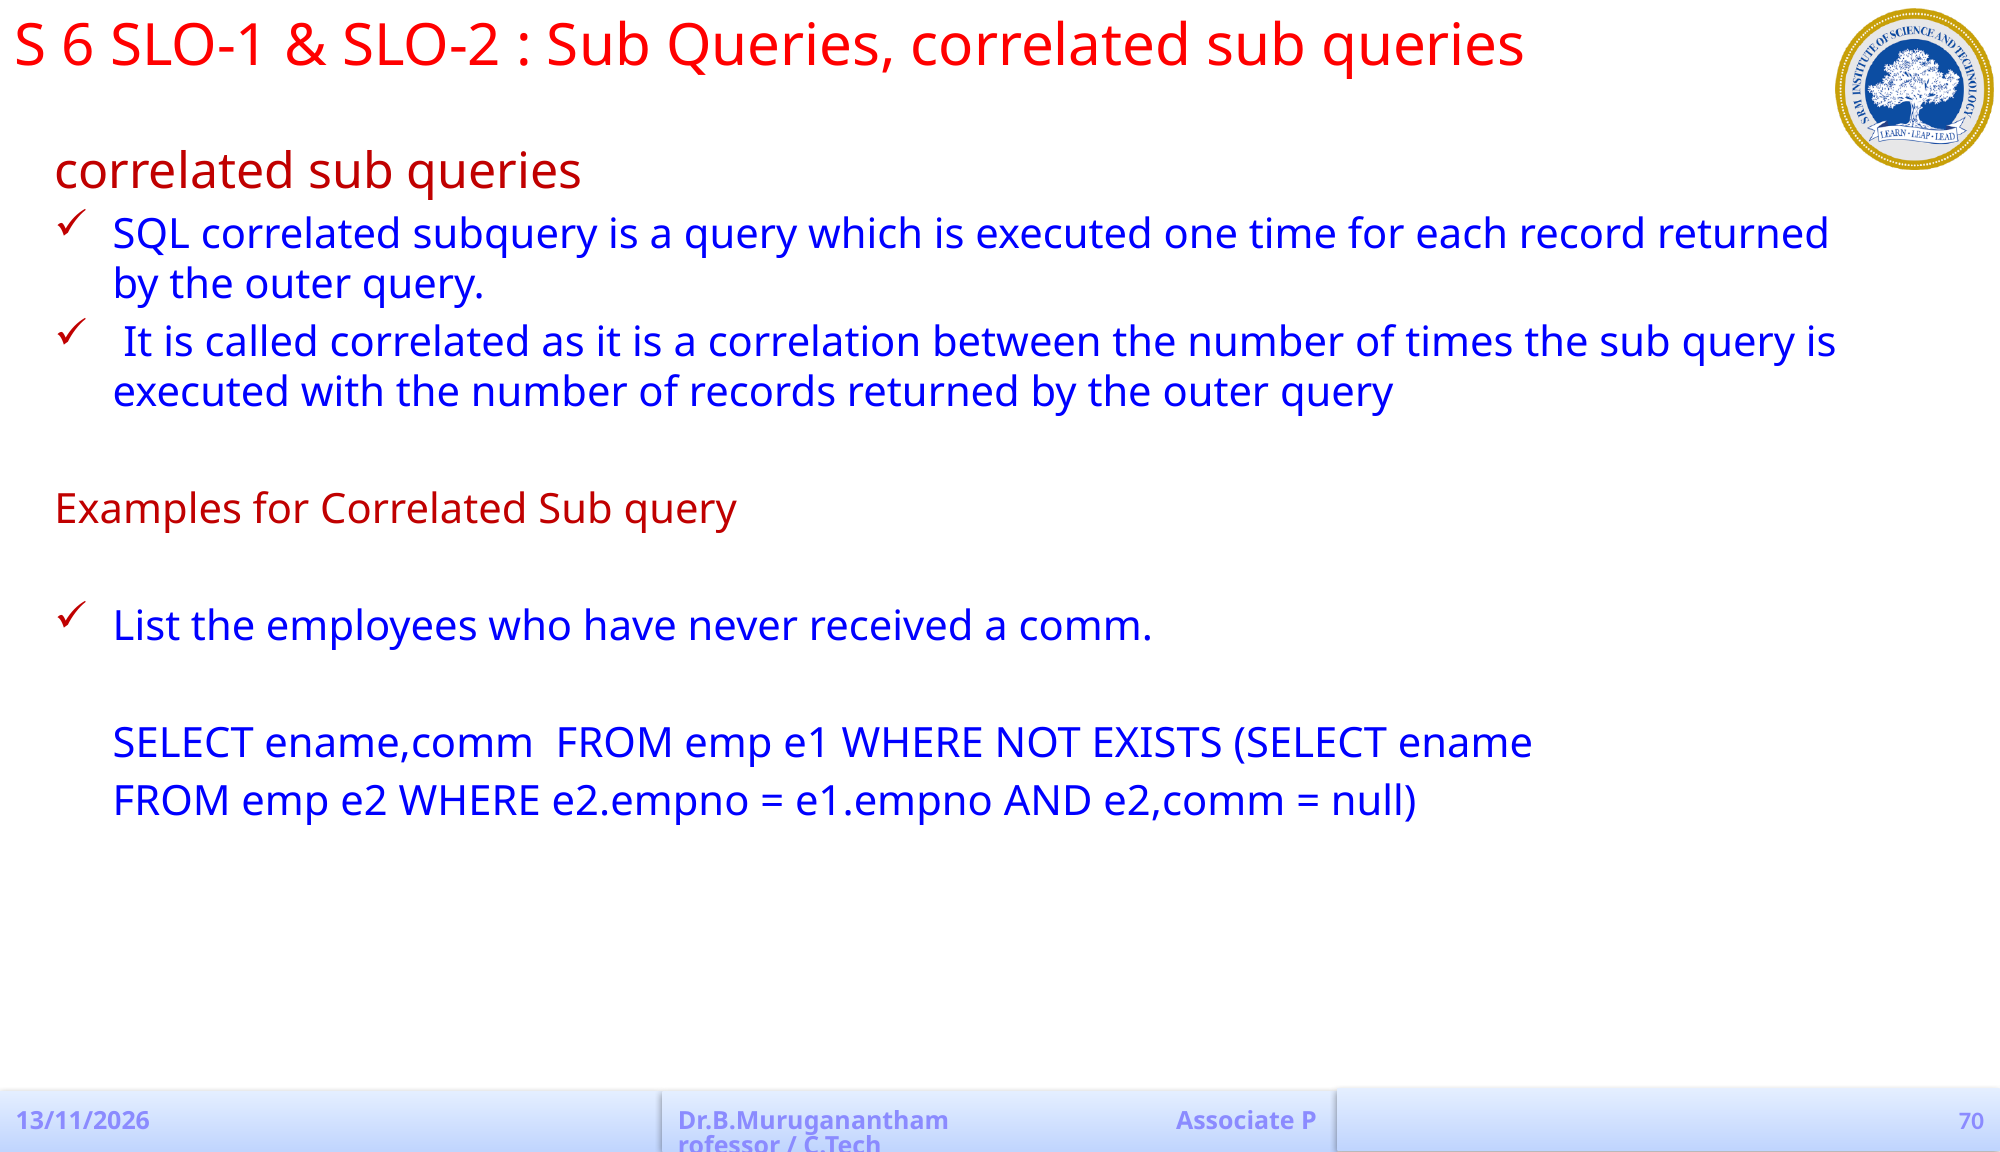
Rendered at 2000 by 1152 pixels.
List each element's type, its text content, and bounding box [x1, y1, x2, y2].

picture [1835, 8, 1994, 170]
slide_number 70 [1337, 1088, 2000, 1151]
footer Dr.B.Muruganantham Associate Professor / C.Tech [662, 1091, 1338, 1152]
list correlated sub queries SQL correlated subquery is a query which is executed one time for each record returned by the outer query. It is called correlated as it is a correlation between the number of times the sub query is executed with the number of records returned by the outer query Examples for Correlated Sub query List the employees who have never received a comm. SELECT ename,comm FROM emp e1 WHERE NOT EXISTS (SELECT ename FROM emp e2 WHERE e2.empno = e1.empno AND e2,comm = null) [38, 130, 1863, 1004]
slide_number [0, 1091, 662, 1152]
text_box S 6 SLO-1 & SLO-2 : Sub Queries, correlated sub queries [0, 0, 1867, 85]
